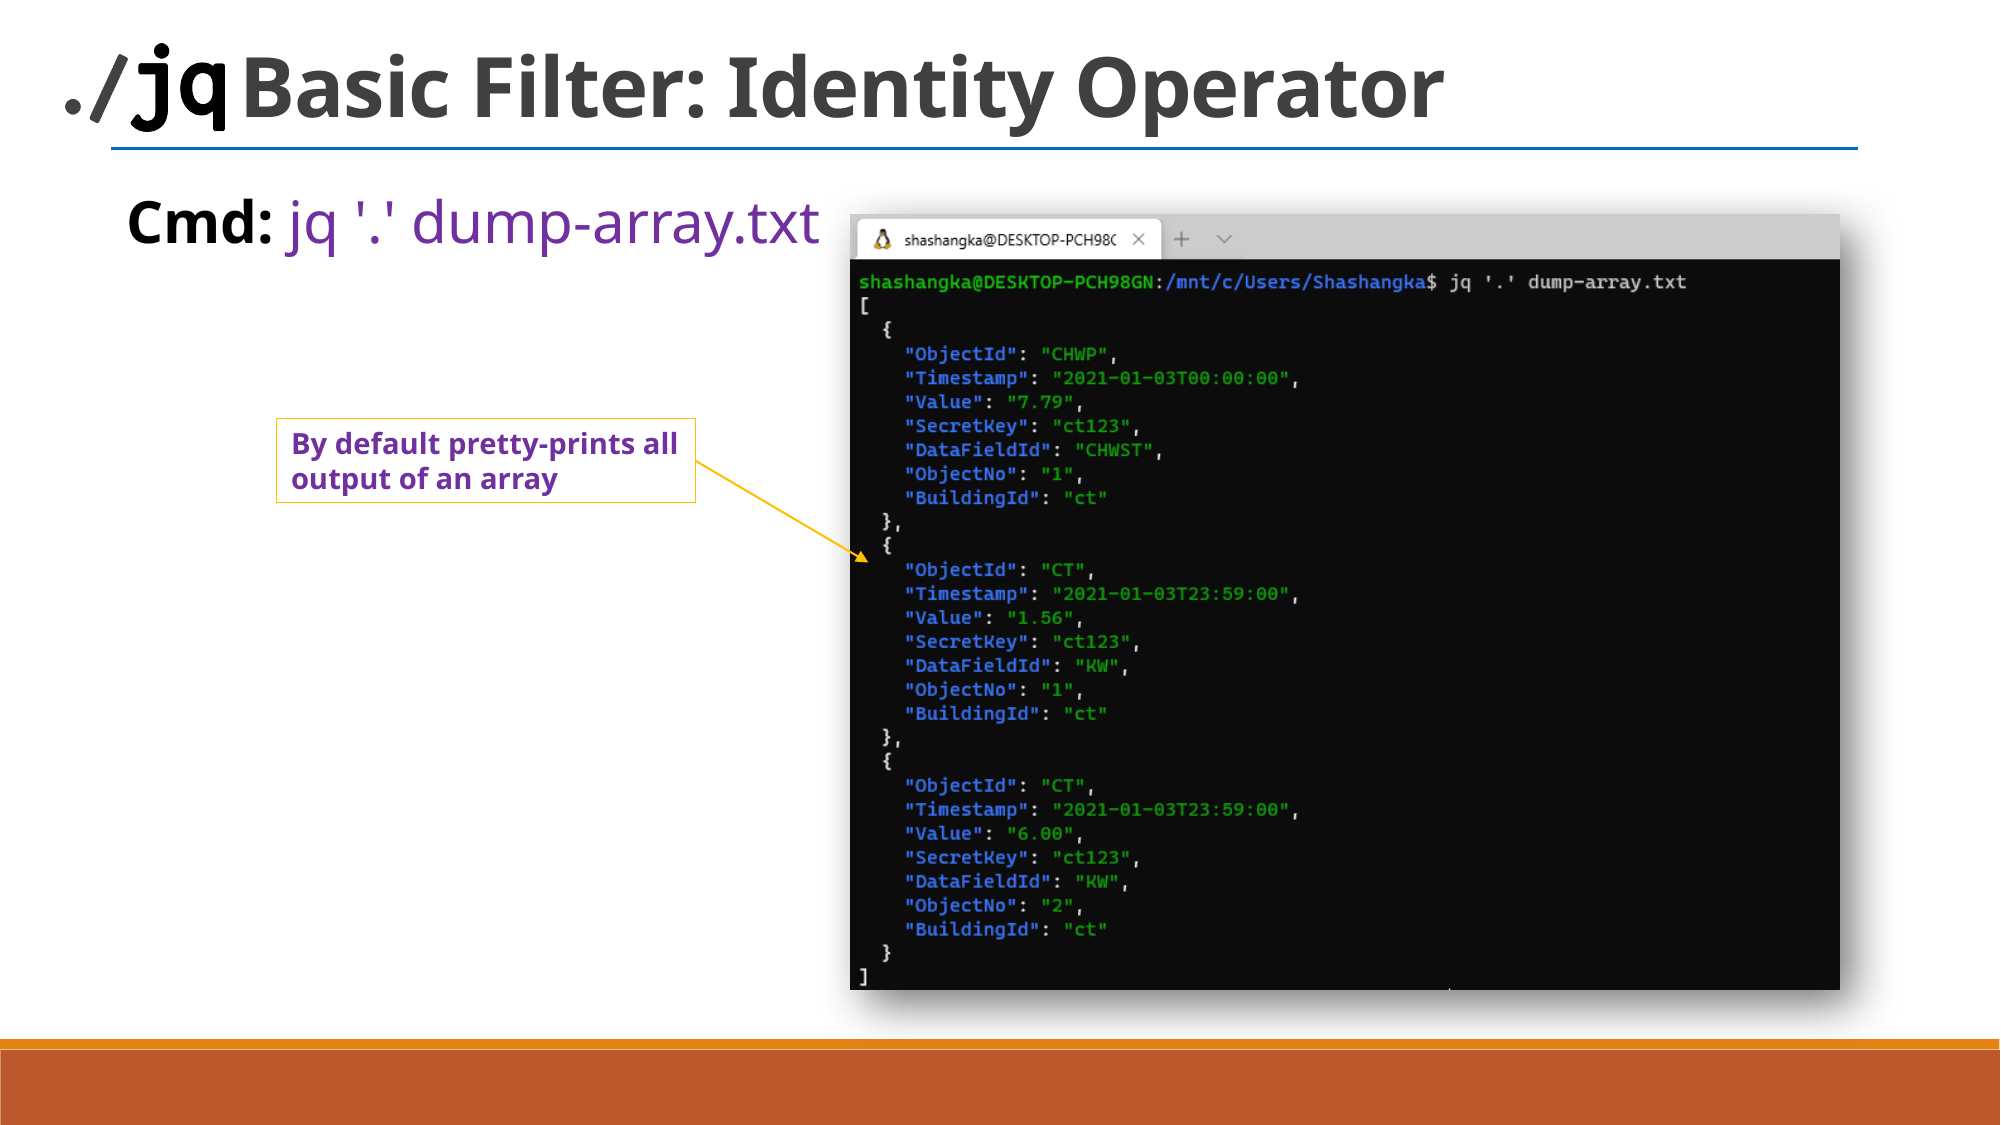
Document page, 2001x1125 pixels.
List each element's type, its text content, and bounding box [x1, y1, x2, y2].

text_box By default pretty-prints all output of an array [276, 418, 696, 503]
picture [65, 43, 226, 132]
text_box Basic Filter: Identity Operator [225, 41, 1813, 146]
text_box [695, 460, 869, 563]
text_box Cmd: jq '.' dump-array.txt [111, 177, 1858, 263]
picture [849, 214, 1841, 991]
